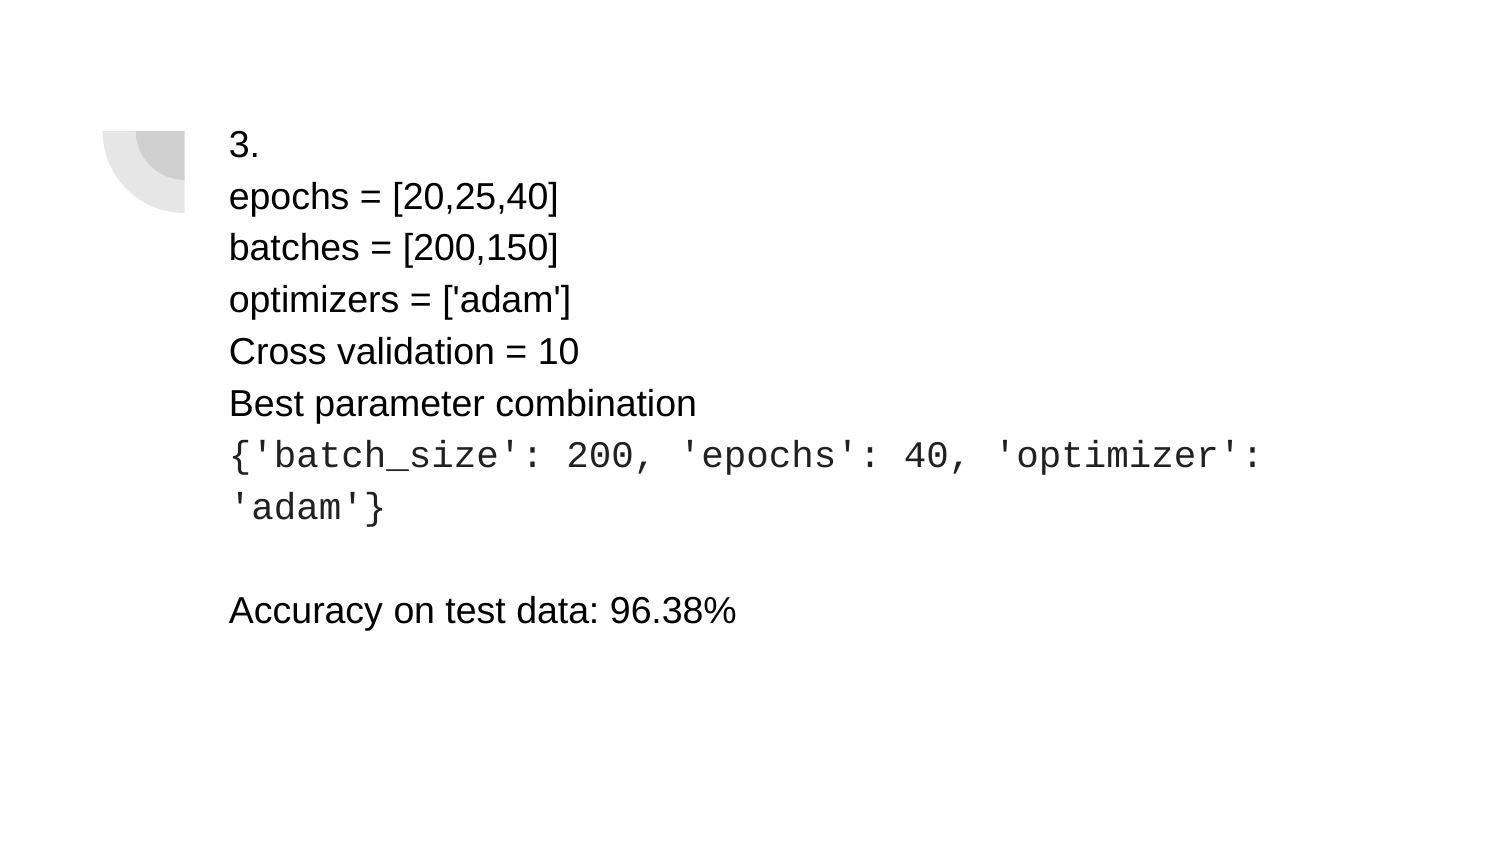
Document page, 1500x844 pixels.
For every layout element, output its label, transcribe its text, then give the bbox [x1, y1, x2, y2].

title 3. epochs = [20,25,40] batches = [200,150] optimizers = ['adam'] Cross validation = 10 Best parameter combination {'batch_size': 200, 'epochs': 40, 'optimizer': 'adam'} Accuracy on test data: 96.38% [213, 98, 1416, 775]
